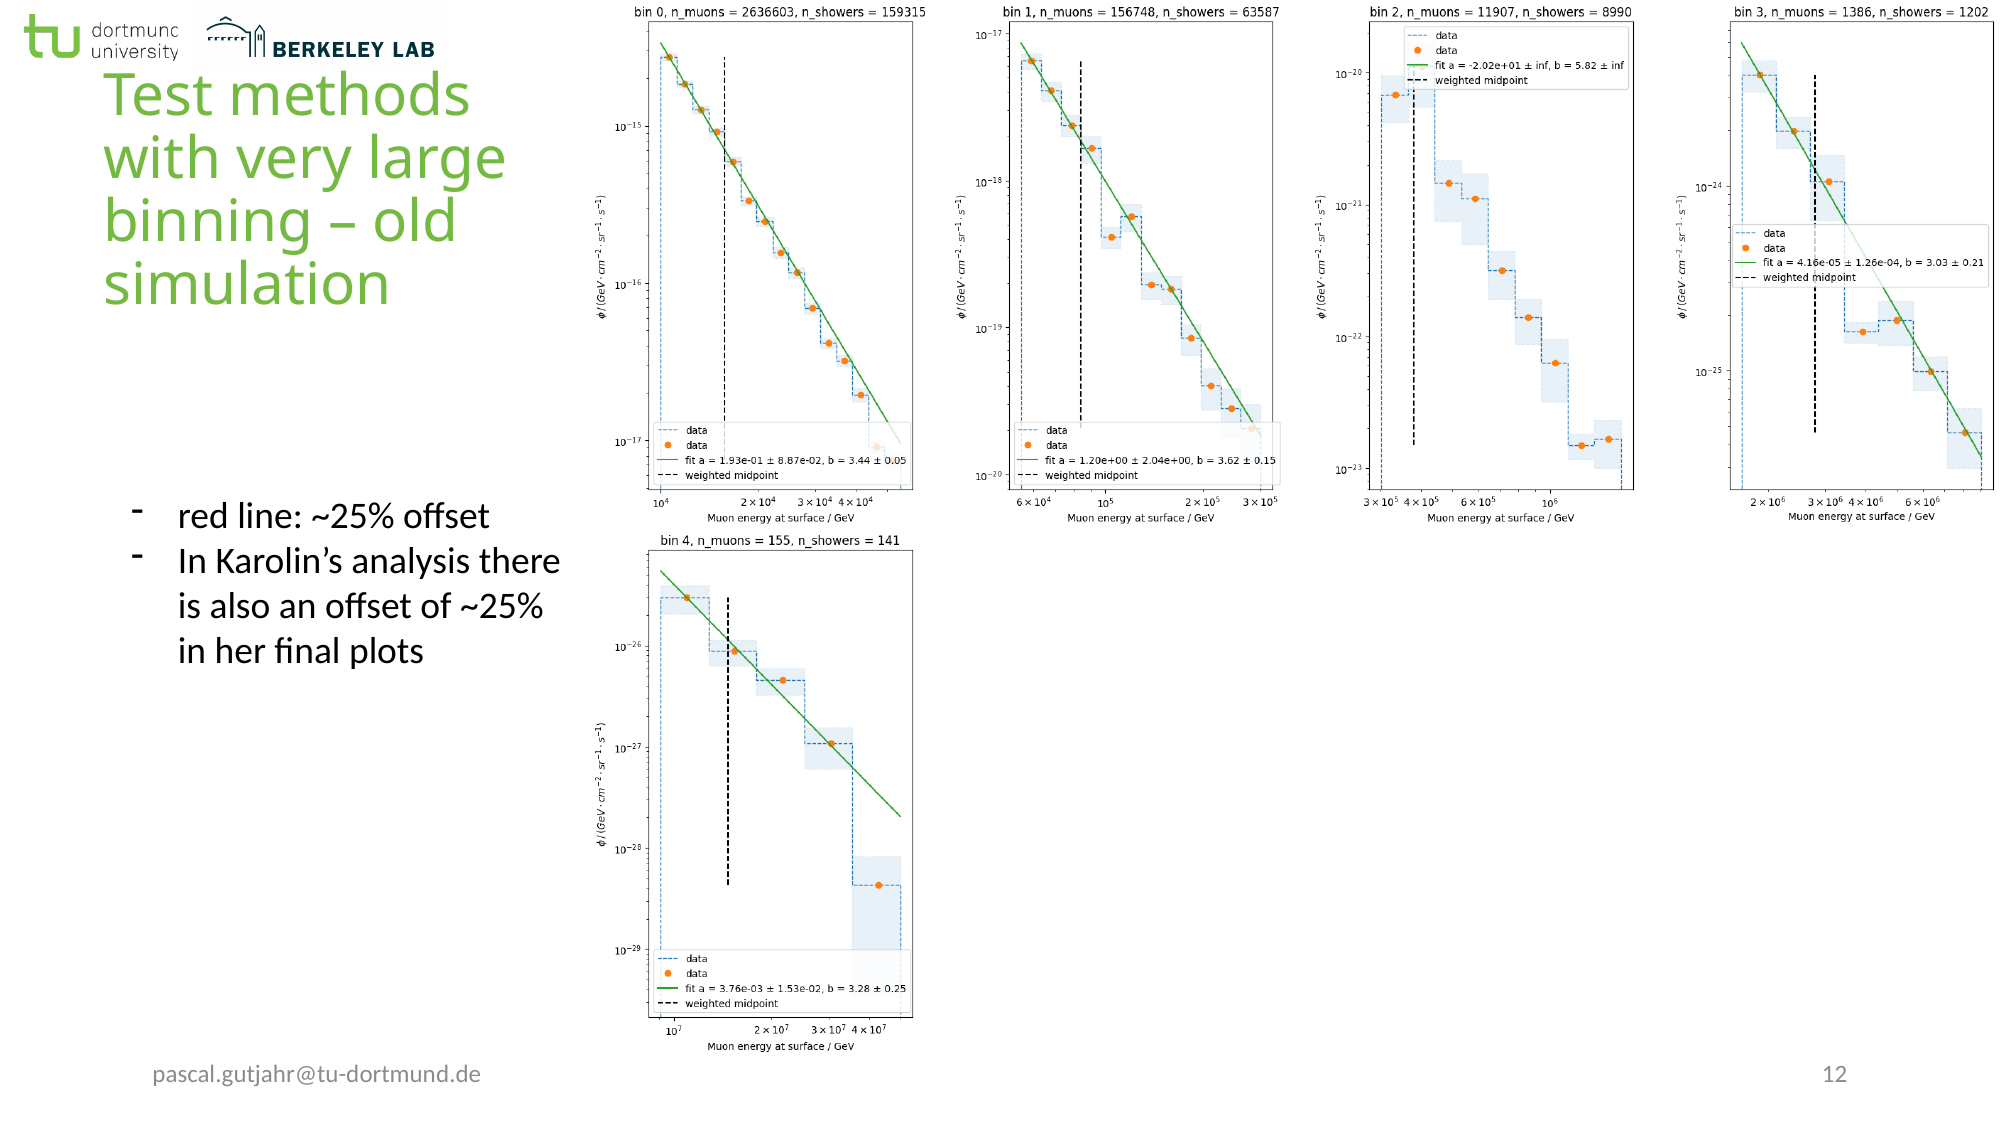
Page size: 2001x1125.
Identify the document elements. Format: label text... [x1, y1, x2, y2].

text_box red line: ~25% offset In Karolin’s analysis there is also an offset of ~25% in her final plots [116, 483, 585, 679]
slide_number 12 [1412, 1058, 1863, 1103]
picture [587, 0, 2000, 1058]
title Test methods with very large binning – old simulation [88, 59, 563, 323]
picture [192, 1, 449, 59]
slide_number pascal.gutjahr@tu-dortmund.de [137, 1042, 588, 1103]
